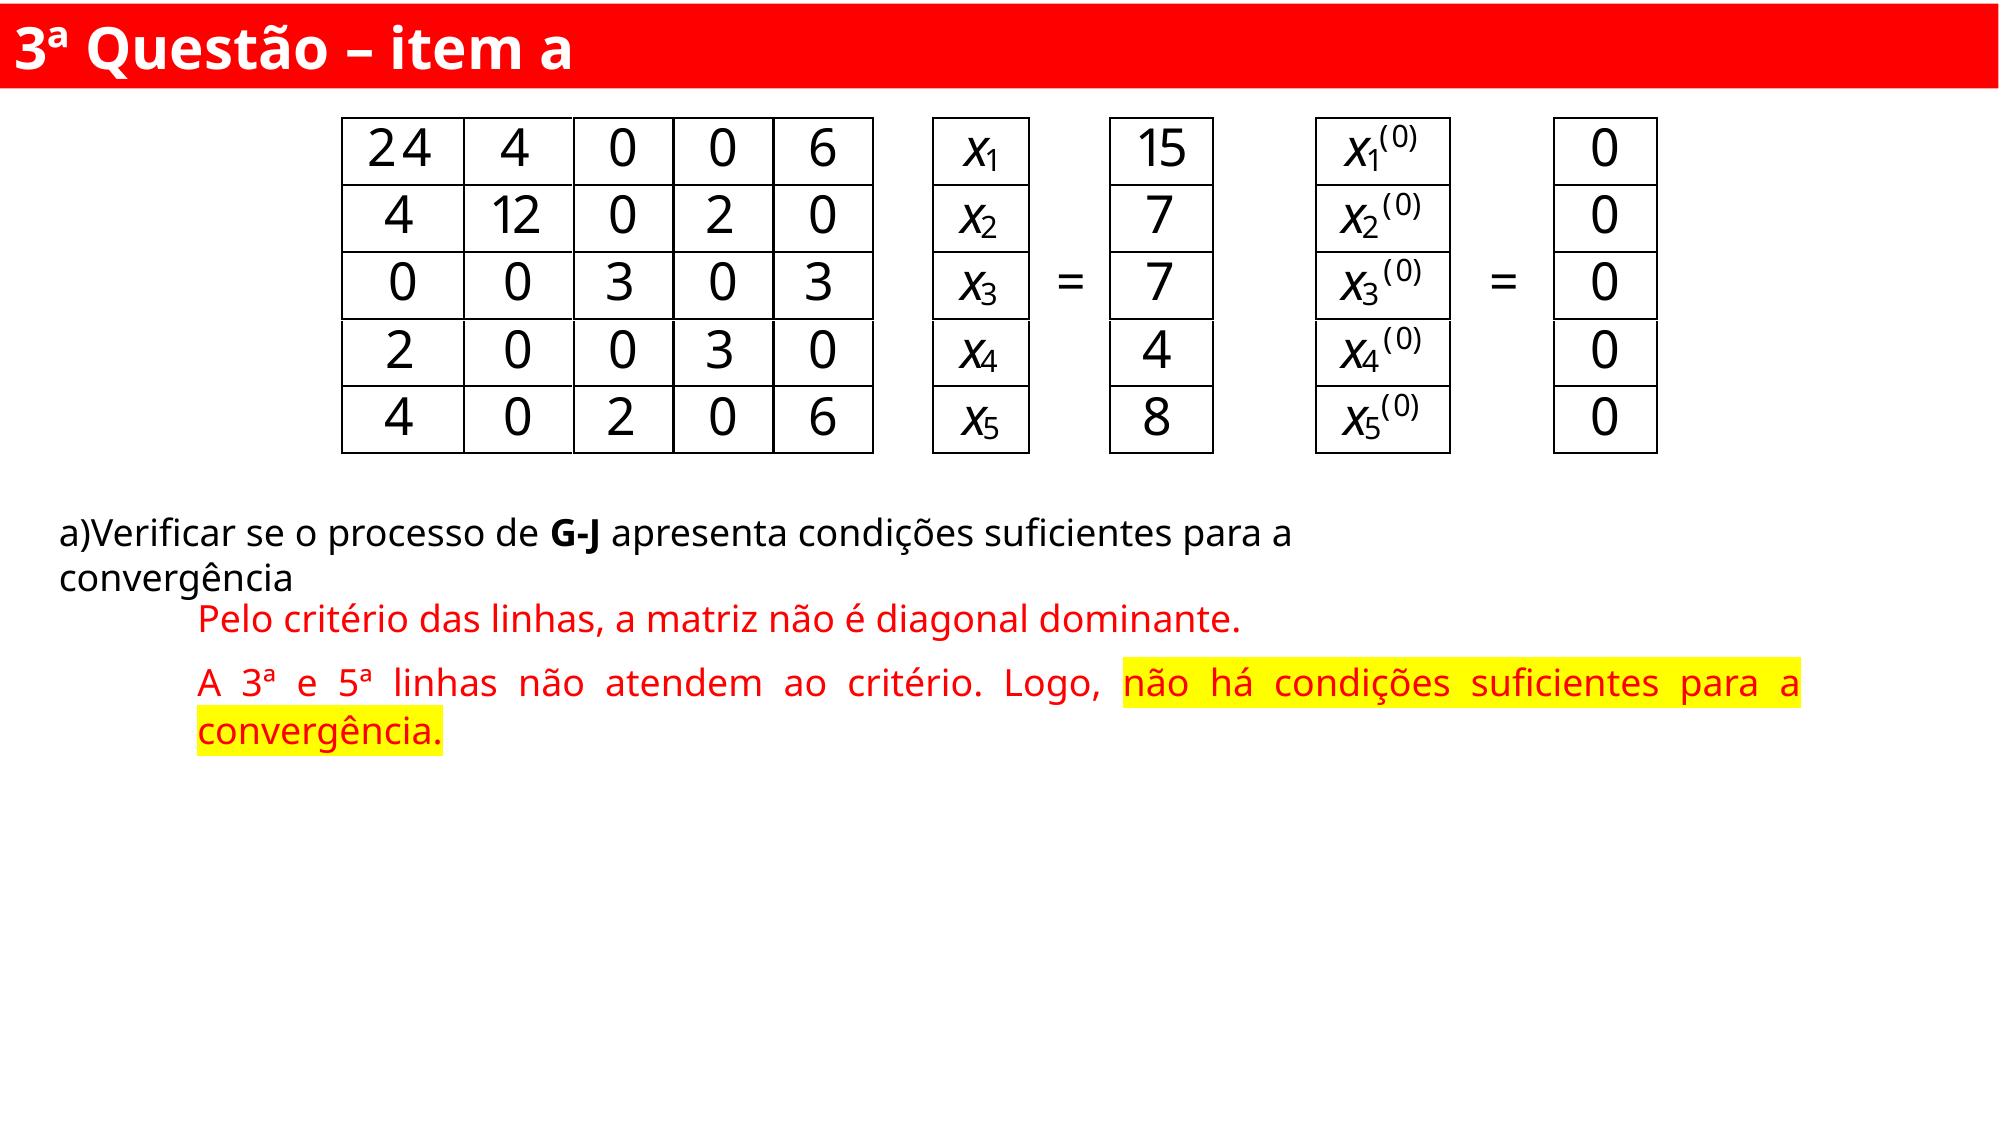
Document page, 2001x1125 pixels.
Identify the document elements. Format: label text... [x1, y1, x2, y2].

text_box 3ª Questão – item a [0, 3, 1999, 89]
picture [0, 117, 1999, 563]
text_box Pelo critério das linhas, a matriz não é diagonal dominante. A 3ª e 5ª linhas não atendem ao critério. Logo, não há condições suficientes para a convergência. [182, 584, 1816, 760]
text_box a)Verificar se o processo de G-J apresenta condições suficientes para a convergência [44, 563, 1448, 607]
